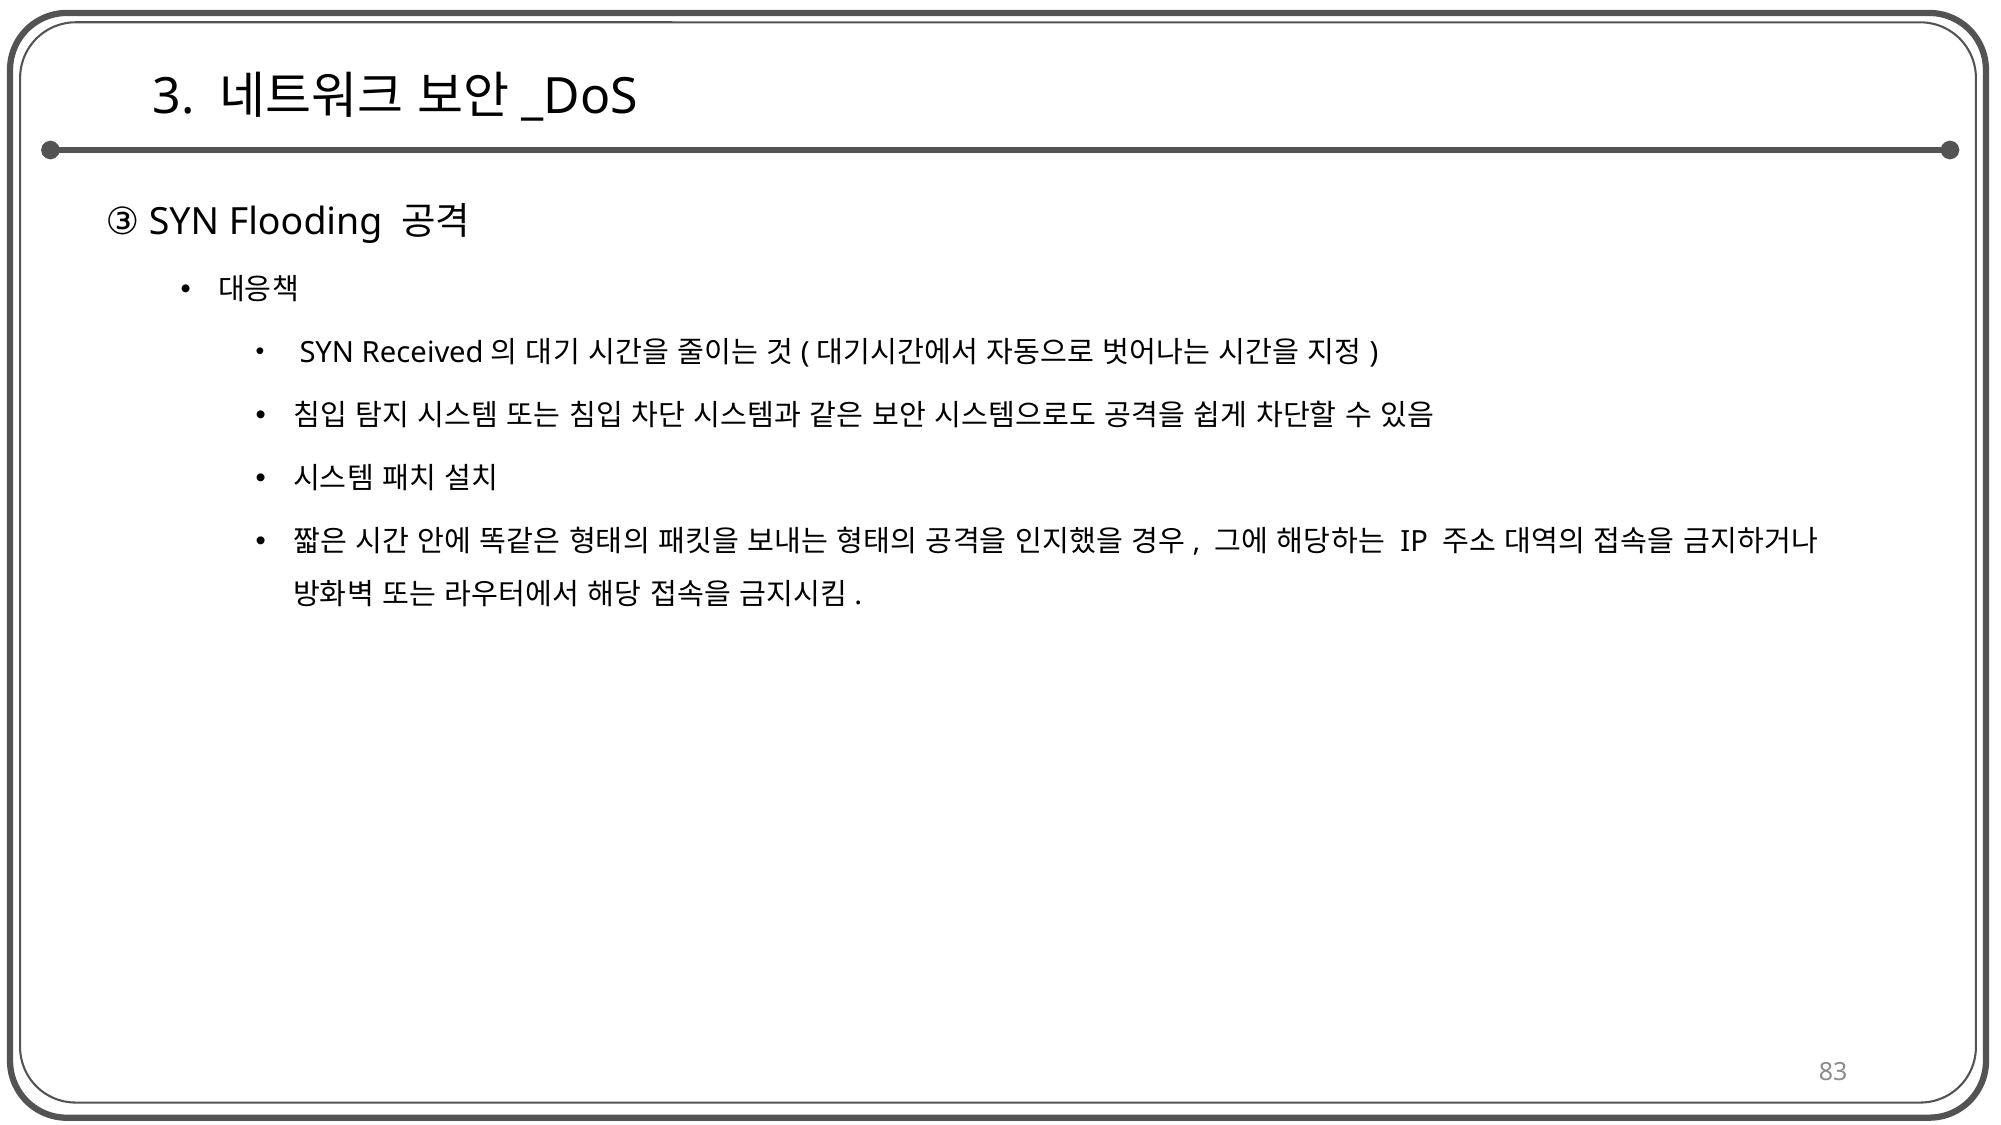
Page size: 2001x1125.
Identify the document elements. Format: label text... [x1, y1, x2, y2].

title 3. 네트워크 보안_DoS [137, 45, 1863, 150]
slide_number 83 [1412, 1042, 1863, 1103]
text_box ③ SYN Flooding 공격 대응책 SYN Received의 대기 시간을 줄이는 것(대기시간에서 자동으로 벗어나는 시간을 지정) 침입 탐지 시스템 또는 침입 차단 시스템과 같은 보안 시스템으로도 공격을 쉽게 차단할 수 있음 시스템 패치 설치 짧은 시간 안에 똑같은 형태의 패킷을 보내는 형태의 공격을 인지했을 경우, 그에 해당하는 IP 주소 대역의 접속을 금지하거나 방화벽 또는 라우터에서 해당 접속을 금지시킴. [90, 194, 1908, 1062]
